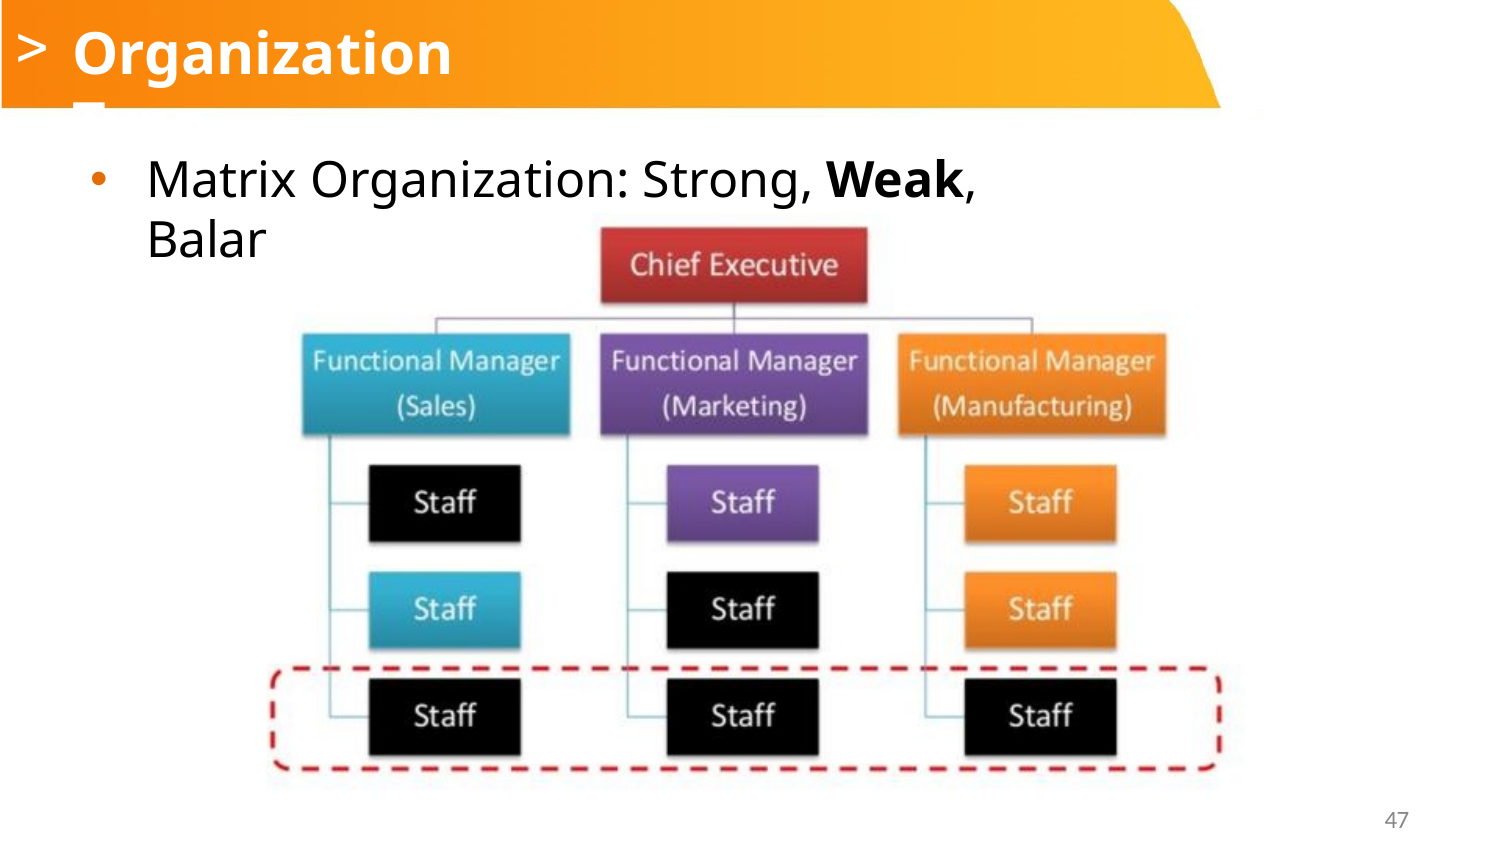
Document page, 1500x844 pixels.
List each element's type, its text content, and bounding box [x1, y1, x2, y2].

title Organization Type [12, 14, 581, 158]
slide_number 47 [1378, 807, 1419, 844]
picture [266, 213, 1245, 791]
text_box Matrix Organization: Strong, Weak, Balanced [87, 145, 1137, 268]
picture [1, 0, 1470, 119]
